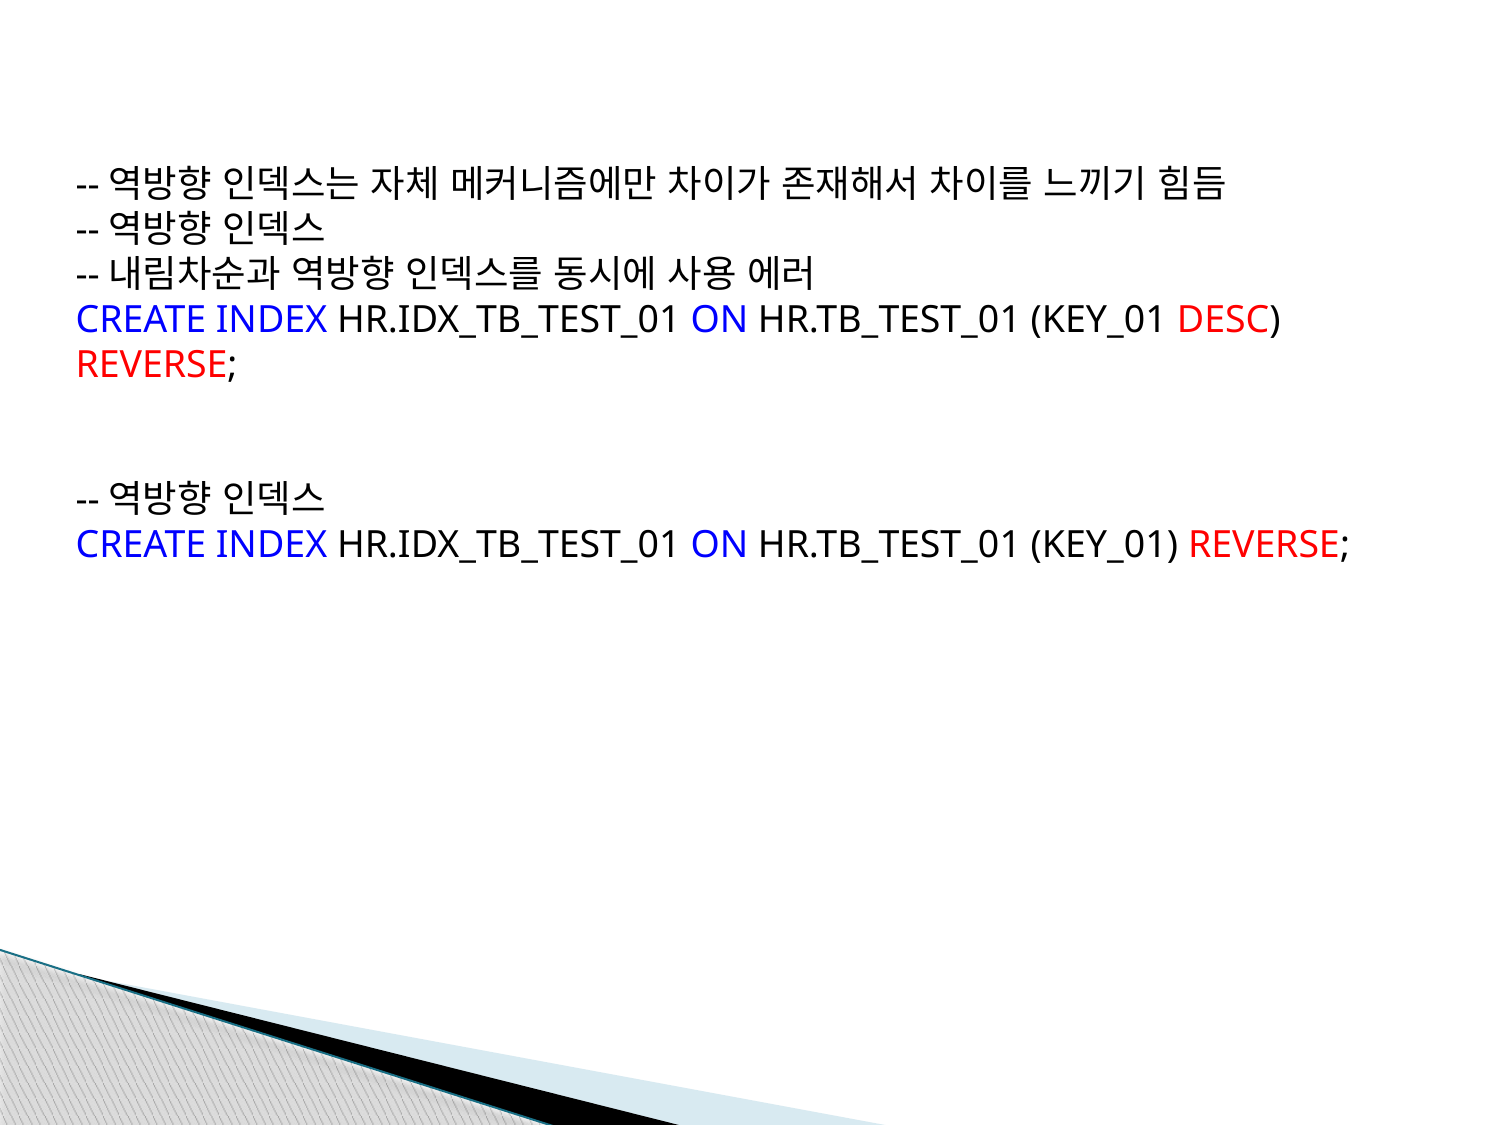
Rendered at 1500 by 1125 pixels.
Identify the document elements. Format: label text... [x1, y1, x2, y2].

text_box --역방향 인덱스는 자체 메커니즘에만 차이가 존재해서 차이를 느끼기 힘듬 --역방향 인덱스 --내림차순과 역방향 인덱스를 동시에 사용 에러 CREATE INDEX HR.IDX_TB_TEST_01 ON HR.TB_TEST_01 (KEY_01 DESC) REVERSE; --역방향 인덱스 CREATE INDEX HR.IDX_TB_TEST_01 ON HR.TB_TEST_01 (KEY_01) REVERSE; [60, 62, 1439, 1063]
